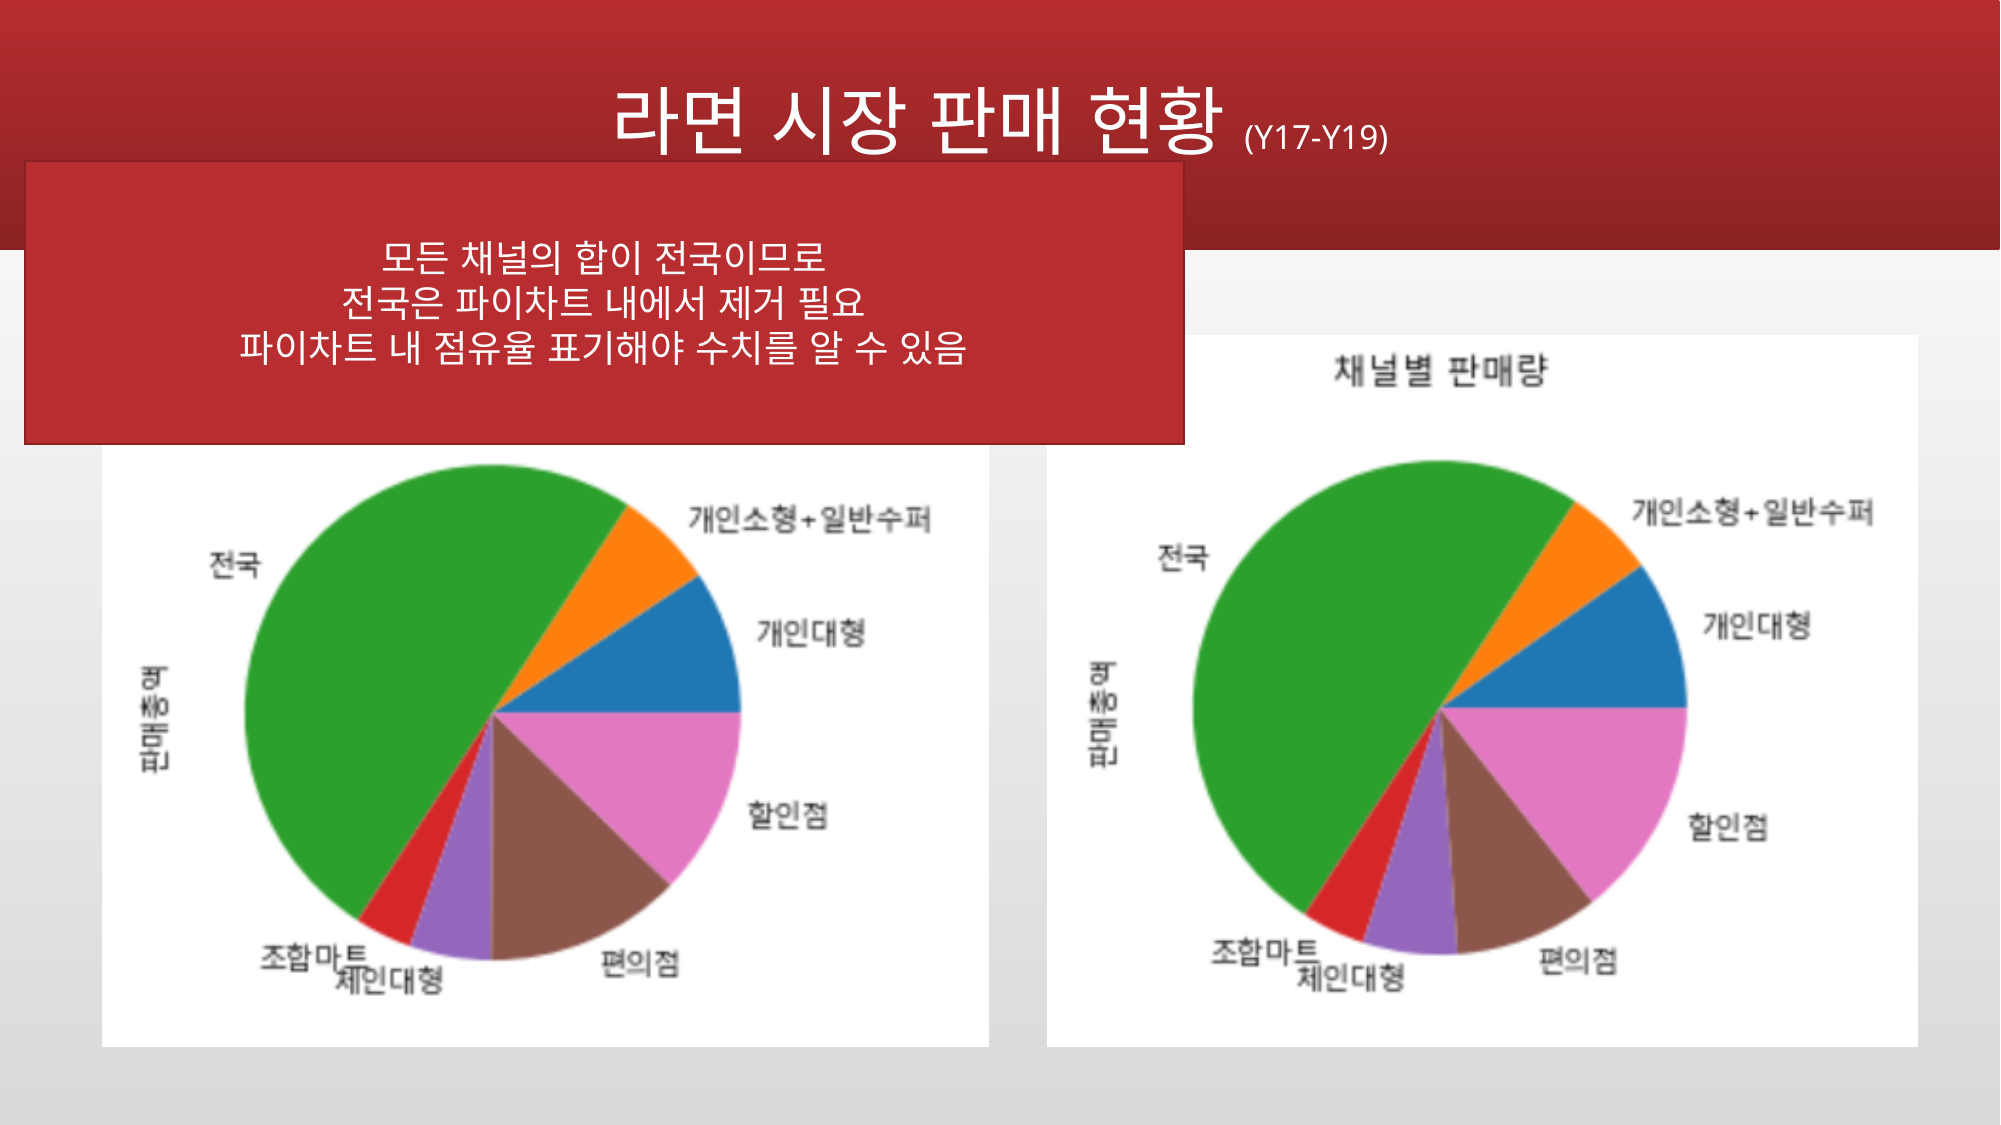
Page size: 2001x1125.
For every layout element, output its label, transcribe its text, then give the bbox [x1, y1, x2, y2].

text_box 모든 채널의 합이 전국이므로 전국은 파이차트 내에서 제거 필요 파이차트 내 점유율 표기해야 수치를 알 수 있음 [24, 160, 1185, 445]
picture [1047, 335, 1918, 1047]
title 라면 시장 판매 현황(Y17-Y19) [174, 16, 1825, 234]
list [102, 335, 989, 1047]
